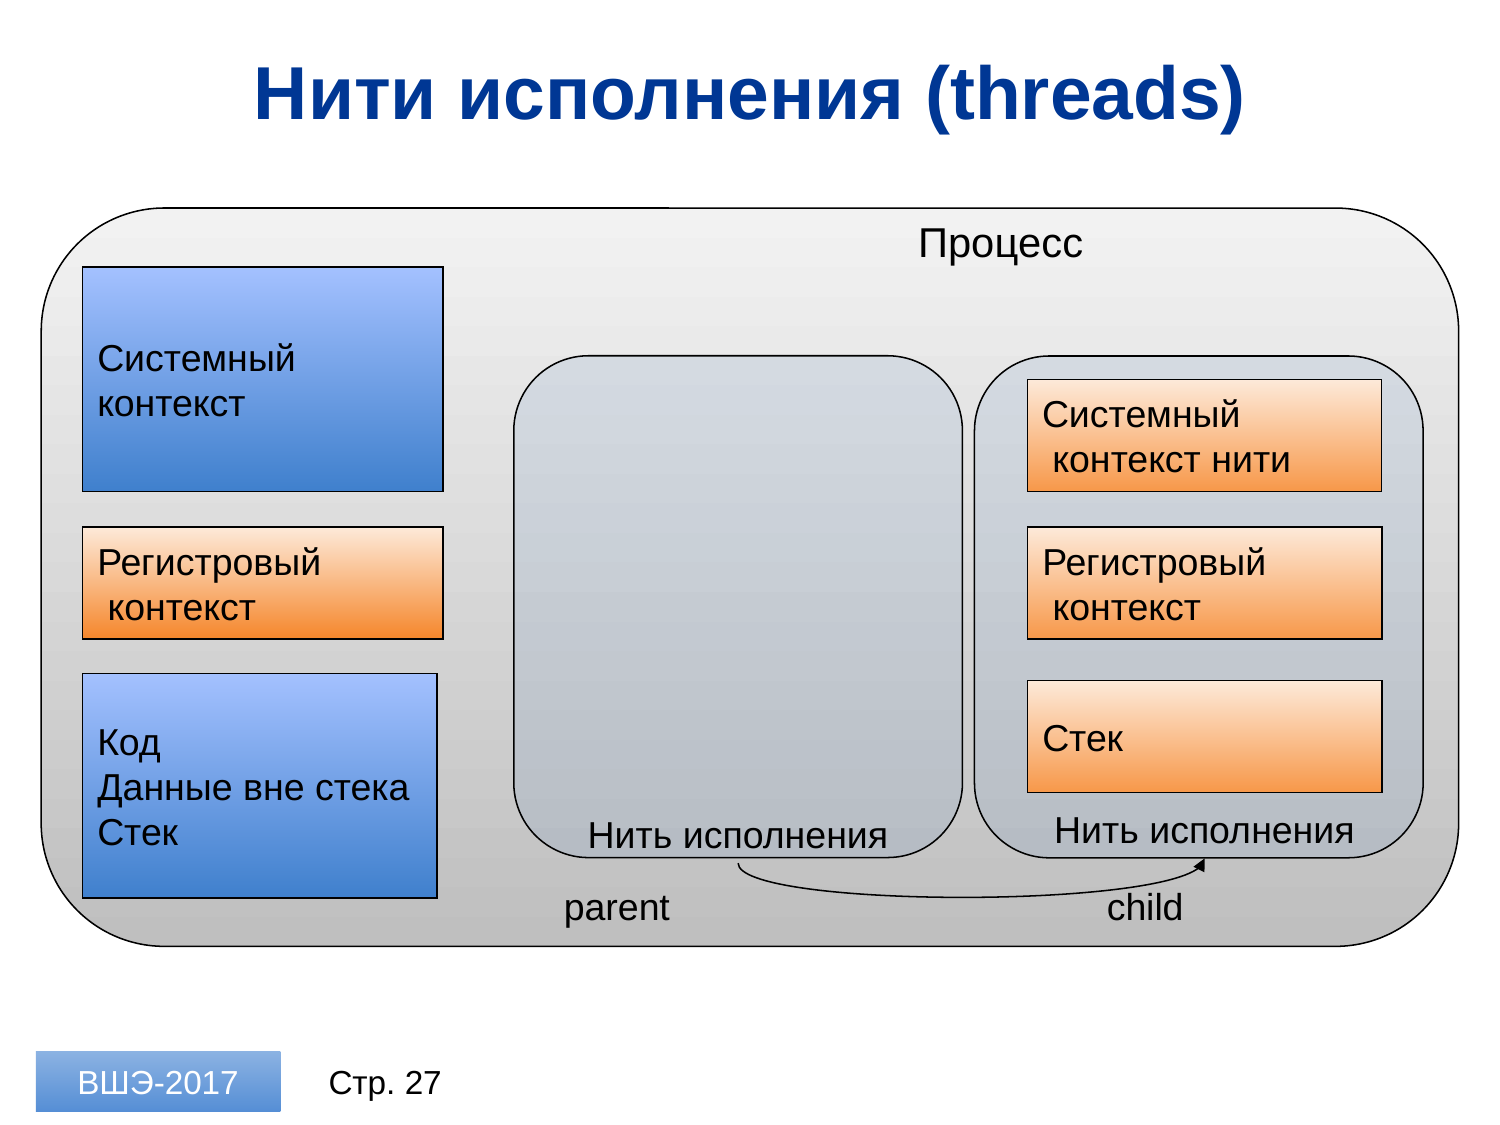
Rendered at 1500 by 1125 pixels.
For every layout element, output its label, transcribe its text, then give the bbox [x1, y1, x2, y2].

text_box Код Данные вне стека Стек [82, 673, 437, 898]
text_box [513, 355, 963, 843]
text_box Системный контекст [82, 267, 443, 492]
text_box child [1092, 875, 1382, 936]
text_box [974, 355, 1424, 847]
text_box Нить исполнения [1009, 798, 1400, 859]
text_box Процесс [903, 208, 1235, 273]
title Нити исполнения (threads) [52, 38, 1448, 141]
text_box Системный контекст нити [1027, 379, 1382, 492]
text_box Стек [1027, 680, 1382, 793]
text_box Регистровый контекст [82, 527, 443, 639]
text_box parent [549, 875, 839, 936]
slide_number Стр. 27 [303, 1051, 467, 1112]
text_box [968, 627, 975, 1095]
text_box [41, 207, 1459, 947]
text_box Нить исполнения [543, 803, 934, 864]
text_box Регистровый контекст [1027, 527, 1382, 639]
footer ВШЭ-2017 [35, 1051, 281, 1112]
